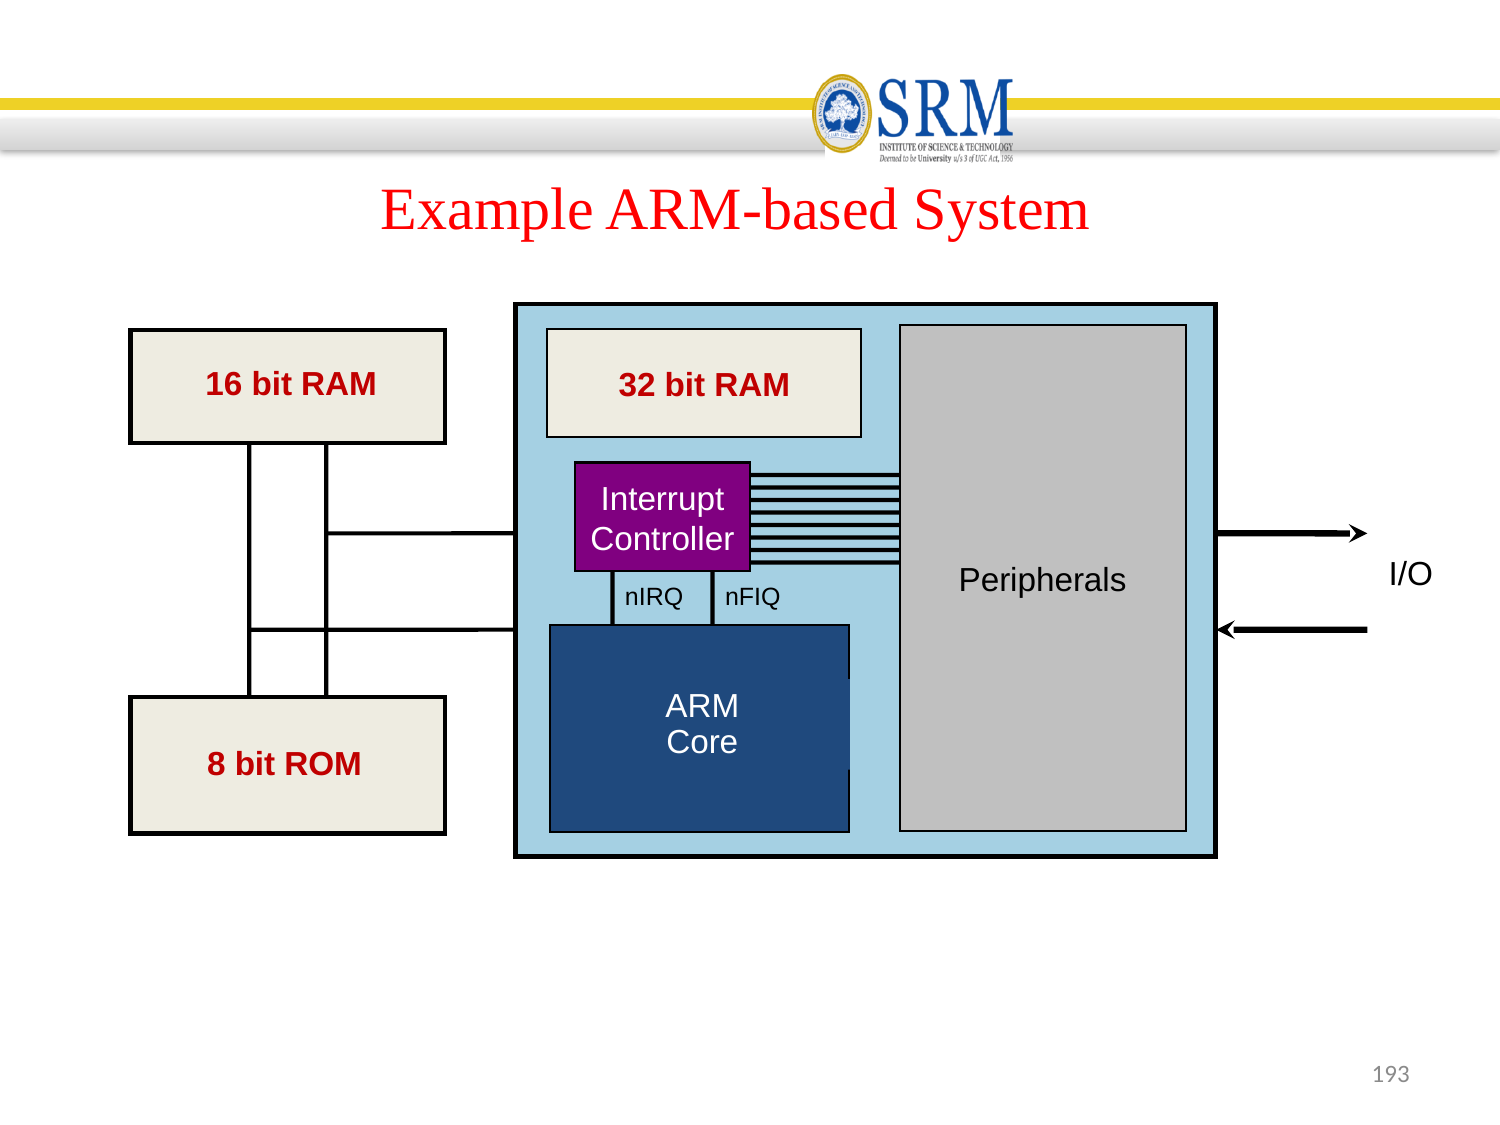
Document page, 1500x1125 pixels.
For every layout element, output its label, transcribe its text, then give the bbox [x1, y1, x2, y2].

picture [812, 74, 1013, 161]
text_box Interrupt Controller [575, 462, 750, 572]
text_box [1355, 527, 1368, 540]
slide_number 193 [1074, 1042, 1425, 1103]
text_box nIRQ [612, 575, 700, 615]
text_box 16 bit RAM [135, 356, 448, 412]
text_box 32 bit RAM [547, 328, 862, 438]
text_box 8 bit ROM [124, 737, 444, 793]
text_box [1216, 623, 1229, 636]
text_box [515, 303, 1216, 857]
text_box I/O [1357, 547, 1464, 602]
text_box Peripherals [900, 324, 1186, 831]
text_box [549, 624, 851, 833]
text_box nFIQ [712, 575, 800, 615]
title Example ARM-based System [60, 161, 1411, 250]
text_box [130, 329, 446, 443]
text_box [130, 697, 446, 834]
